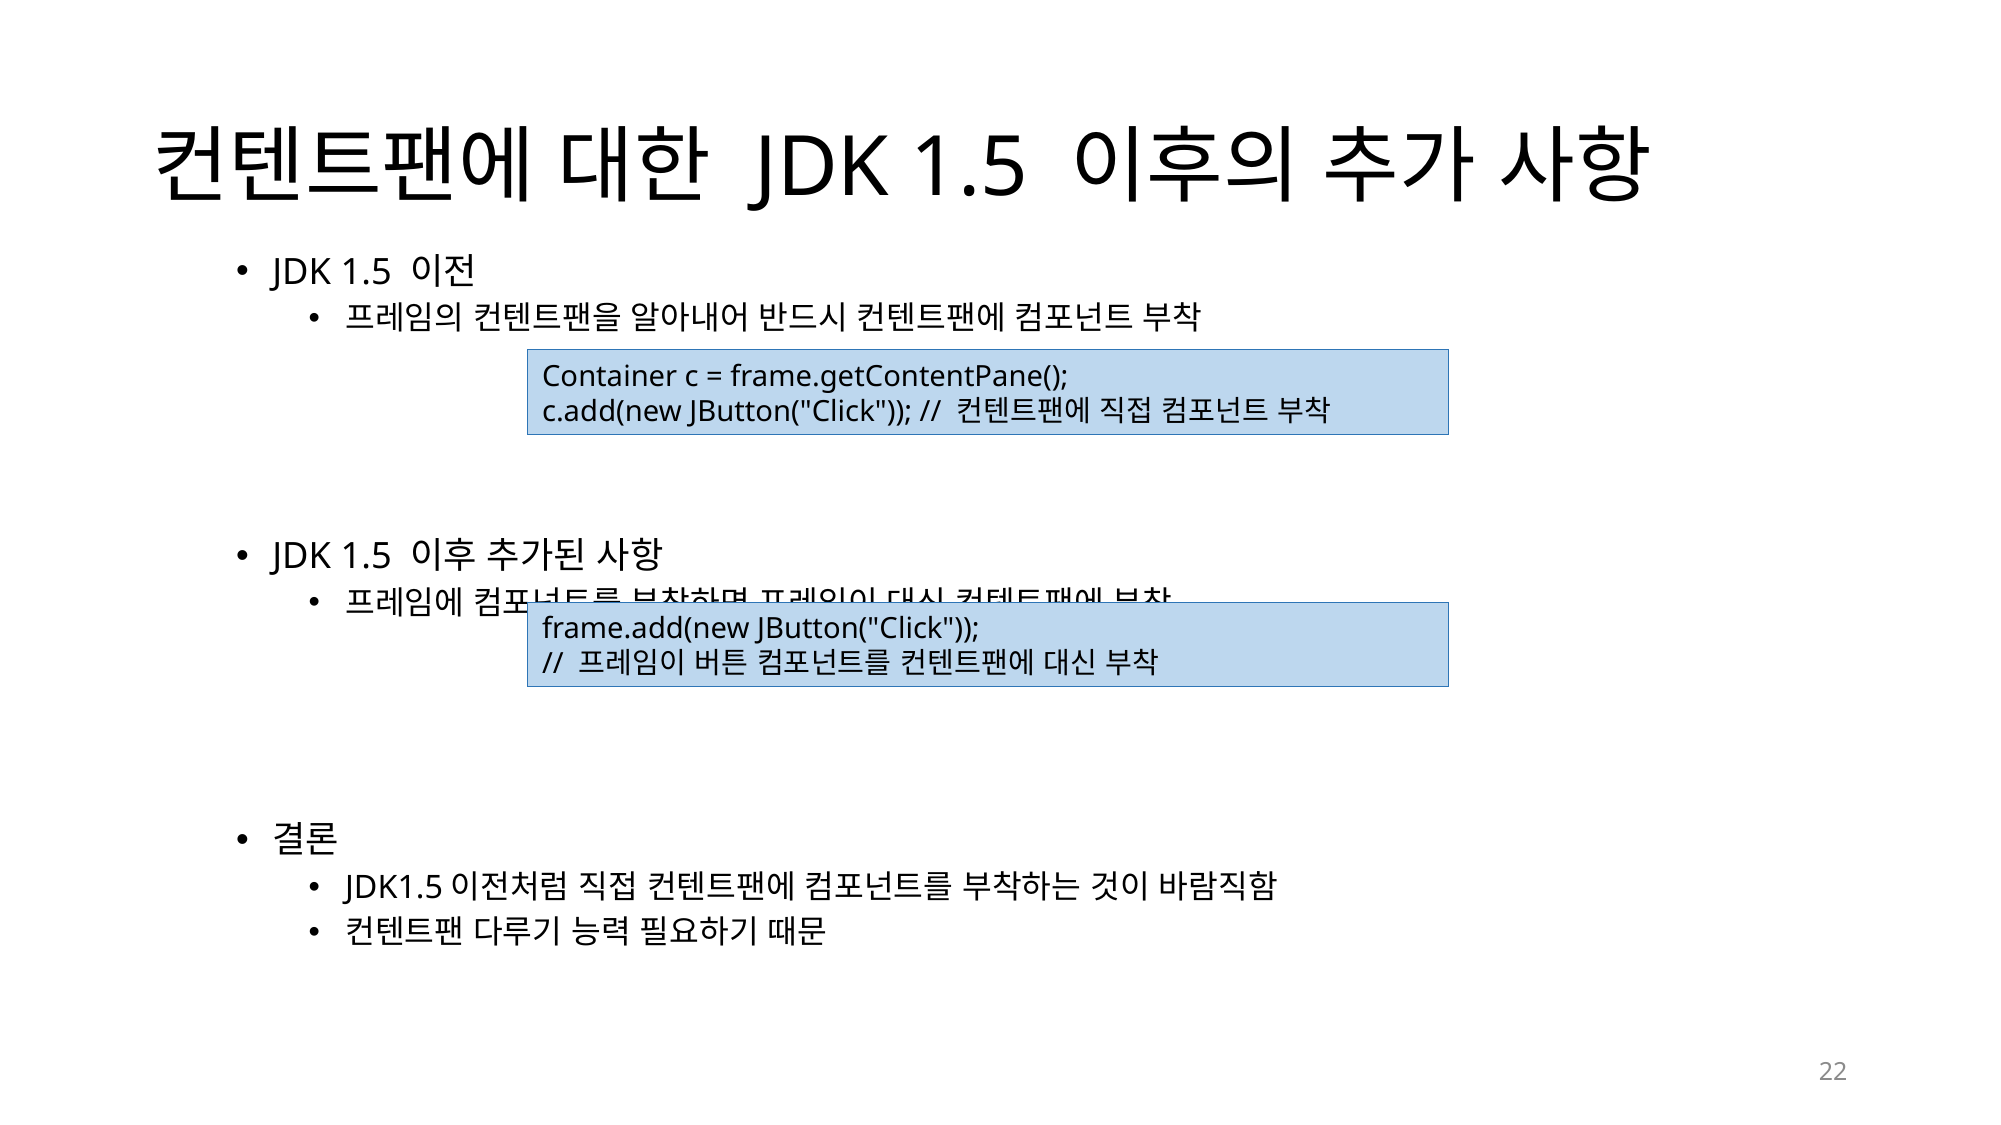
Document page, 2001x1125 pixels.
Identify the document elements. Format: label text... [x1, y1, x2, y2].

text_box frame.add(new JButton("Click")); // 프레임이 버튼 컴포넌트를 컨텐트팬에 대신 부착 [527, 602, 1449, 687]
title 컨텐트팬에 대한 JDK 1.5 이후의 추가 사항 [137, 59, 1940, 278]
list JDK 1.5 이전 프레임의 컨텐트팬을 알아내어 반드시 컨텐트팬에 컴포넌트 부착 JDK 1.5 이후 추가된 사항 프레임에 컴포넌트를 부착하면 프레임이 대신 컨텐트팬에 부착 결론 JDK1.5이전처럼 직접 컨텐트팬에 컴포넌트를 부착하는 것이 바람직함 컨텐트팬 다루기 능력 필요하기 때문 [148, 245, 1874, 960]
slide_number 22 [1412, 1042, 1863, 1103]
text_box Container c = frame.getContentPane(); c.add(new JButton("Click")); // 컨텐트팬에 직접 컴포넌트 부착 [527, 349, 1449, 435]
